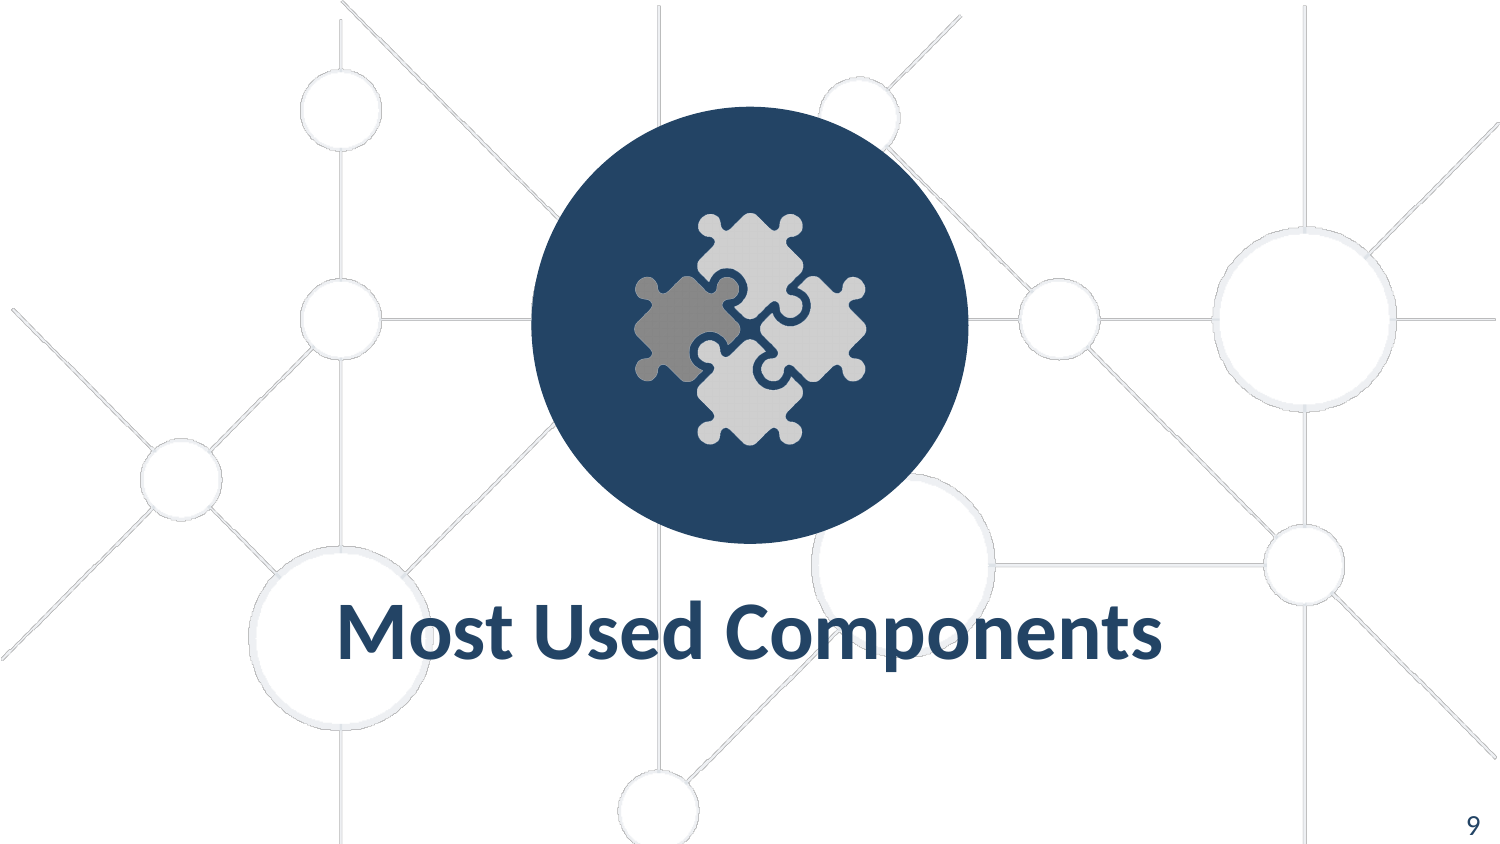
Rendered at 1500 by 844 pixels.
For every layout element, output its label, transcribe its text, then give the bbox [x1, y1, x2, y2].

picture [0, 0, 1500, 844]
title Most Used Components [75, 578, 1425, 674]
slide_number 9 [1454, 800, 1500, 838]
